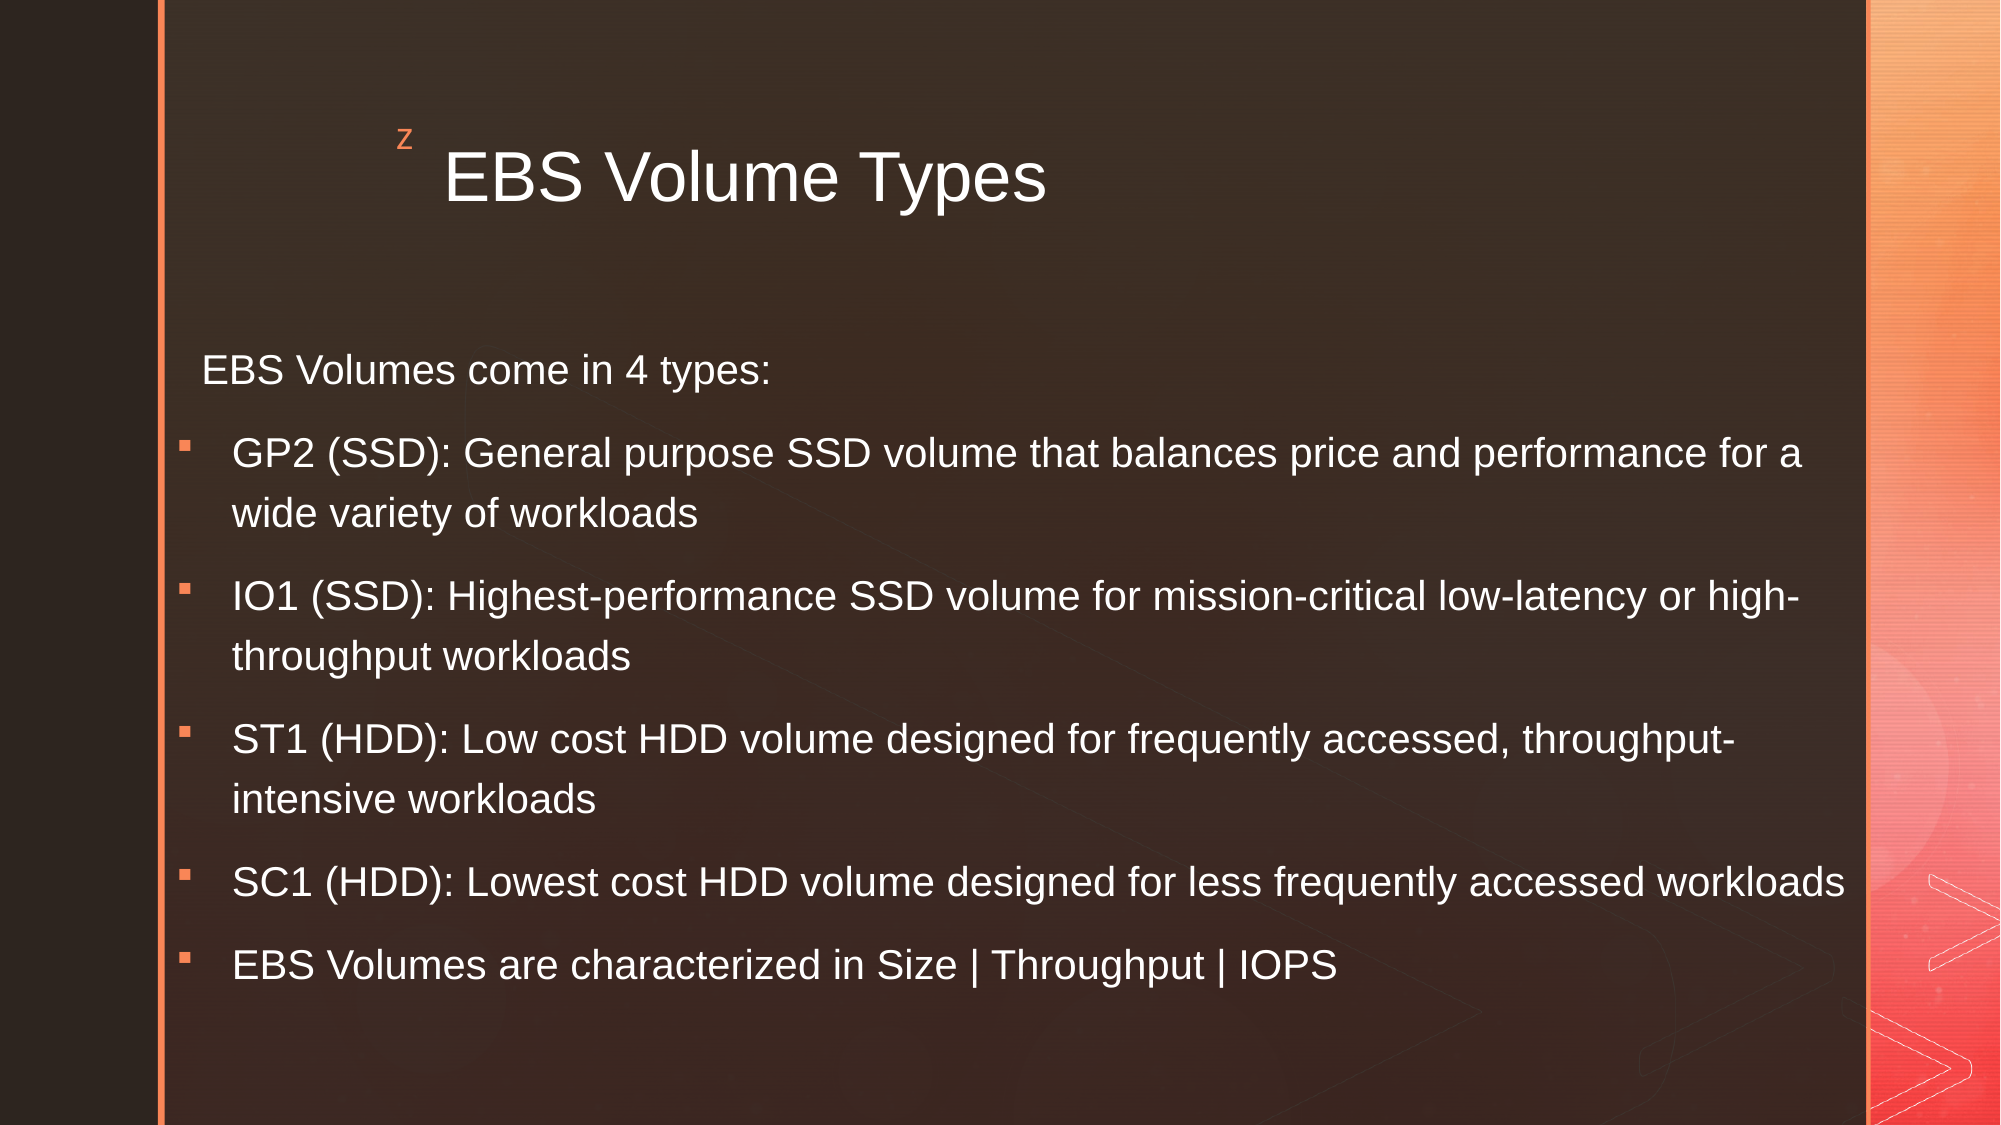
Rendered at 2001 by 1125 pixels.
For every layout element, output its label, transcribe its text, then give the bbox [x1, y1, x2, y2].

list EBS Volumes come in 4 types: GP2 (SSD): General purpose SSD volume that balances price and performance for a wide variety of workloads IO1 (SSD): Highest-performance SSD volume for mission-critical low-latency or high- throughput workloads ST1 (HDD): Low cost HDD volume designed for frequently accessed, throughput- intensive workloads SC1 (HDD): Lowest cost HDD volume designed for less frequently accessed workloads EBS Volumes are characterized in Size | Throughput | IOPS [160, 167, 1874, 1125]
title EBS Volume Types [428, 132, 1734, 167]
picture [1871, 0, 2001, 1125]
